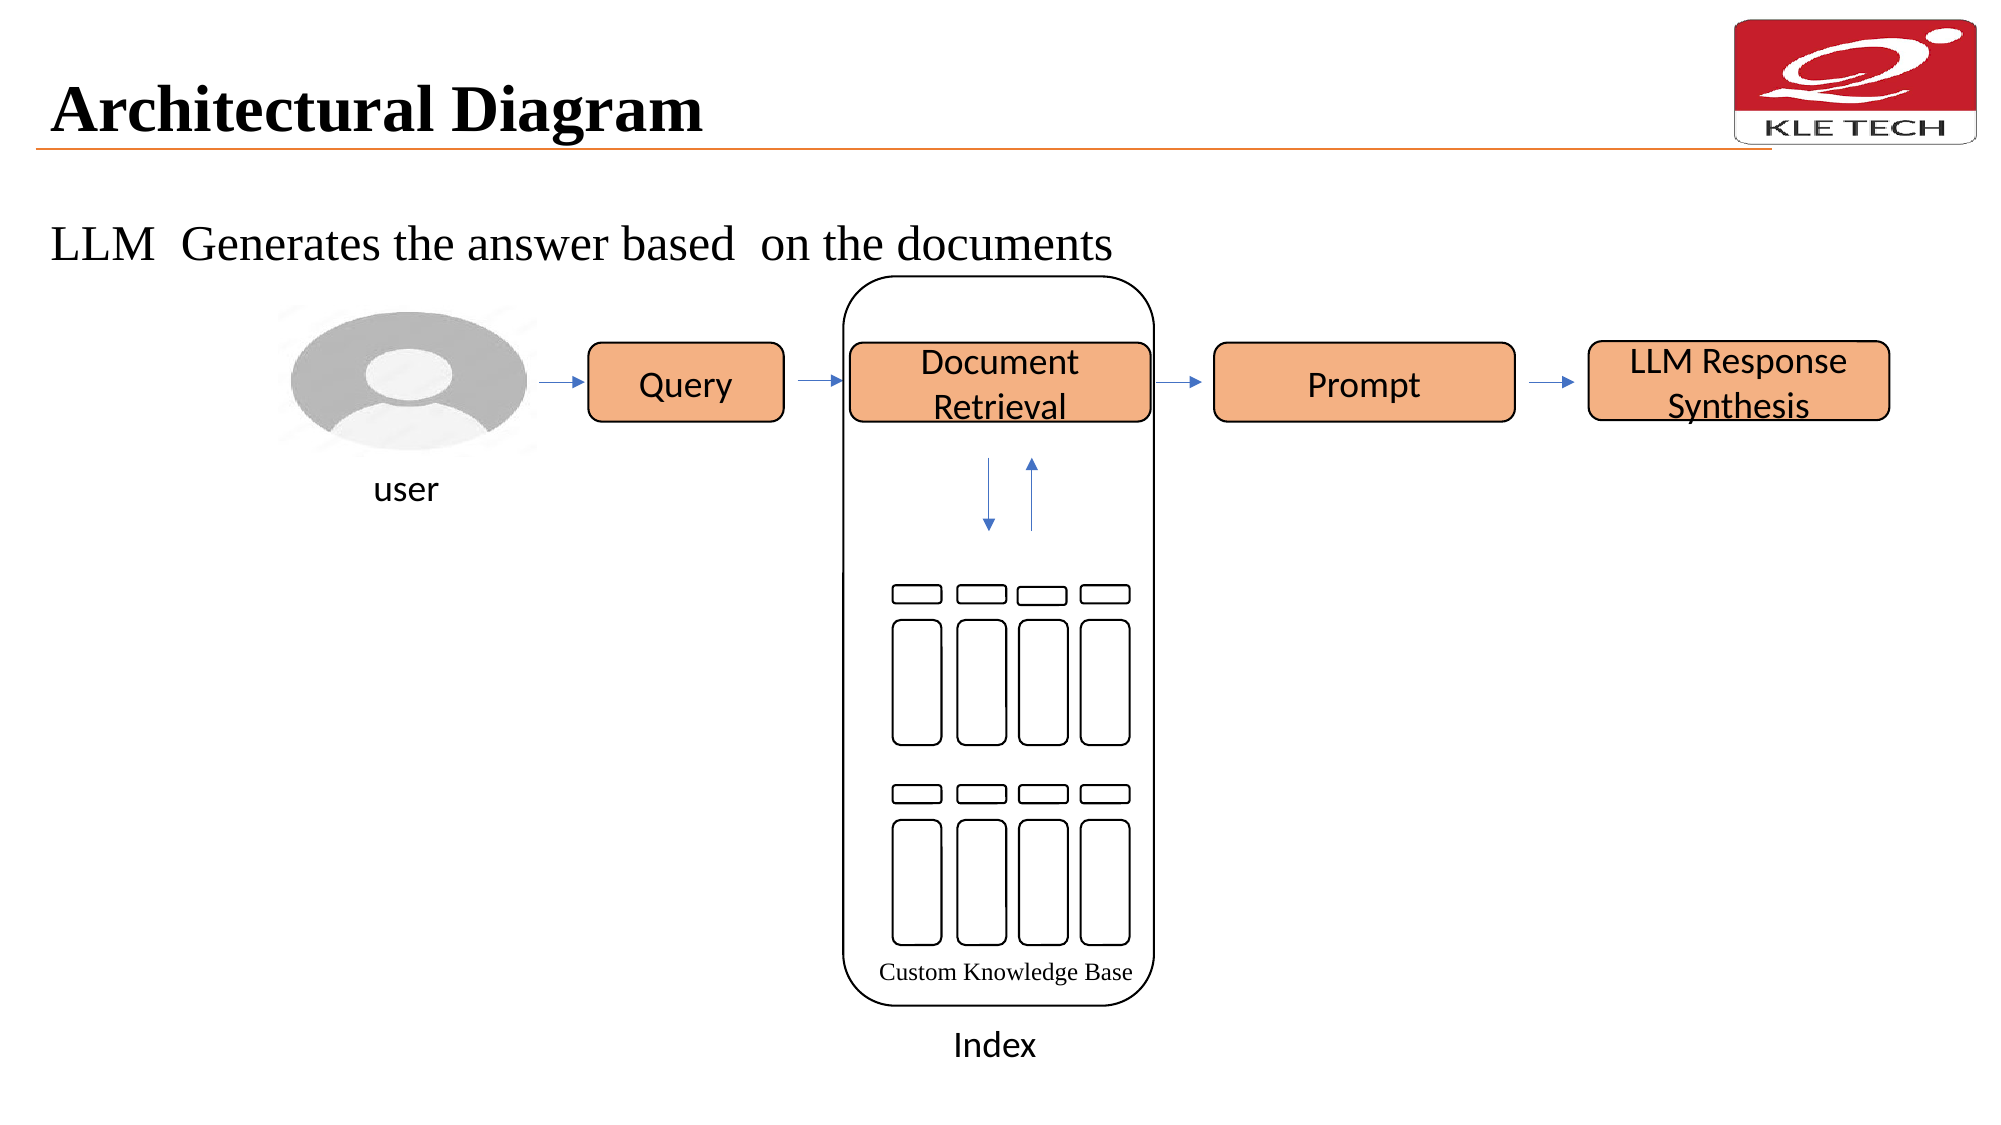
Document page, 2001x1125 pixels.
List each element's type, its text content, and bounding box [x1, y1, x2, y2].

text_box [891, 784, 943, 805]
text_box [956, 784, 1008, 805]
text_box [1079, 784, 1131, 805]
text_box LLM Response Synthesis [1587, 340, 1891, 422]
text_box [956, 618, 1008, 747]
picture [277, 305, 537, 457]
text_box [1017, 618, 1069, 747]
text_box [1079, 618, 1131, 747]
picture [1730, 15, 1988, 150]
text_box [1079, 818, 1131, 947]
text_box [956, 584, 1008, 605]
text_box [1017, 784, 1069, 805]
text_box Prompt [1213, 341, 1516, 423]
text_box Index [938, 1012, 1249, 1073]
text_box Document Retrieval [848, 341, 1152, 423]
text_box [842, 278, 1155, 1007]
text_box [1016, 585, 1068, 607]
text_box [891, 818, 943, 947]
text_box [956, 818, 1008, 947]
text_box user [358, 457, 461, 516]
text_box [891, 584, 943, 605]
text_box LLM Generates the answer based on the documents [35, 202, 1807, 278]
text_box [891, 618, 943, 747]
text_box Architectural Diagram [35, 57, 924, 149]
text_box [1079, 584, 1131, 605]
text_box Query [587, 341, 785, 423]
text_box [1017, 818, 1069, 947]
text_box Custom Knowledge Base [864, 948, 1193, 993]
